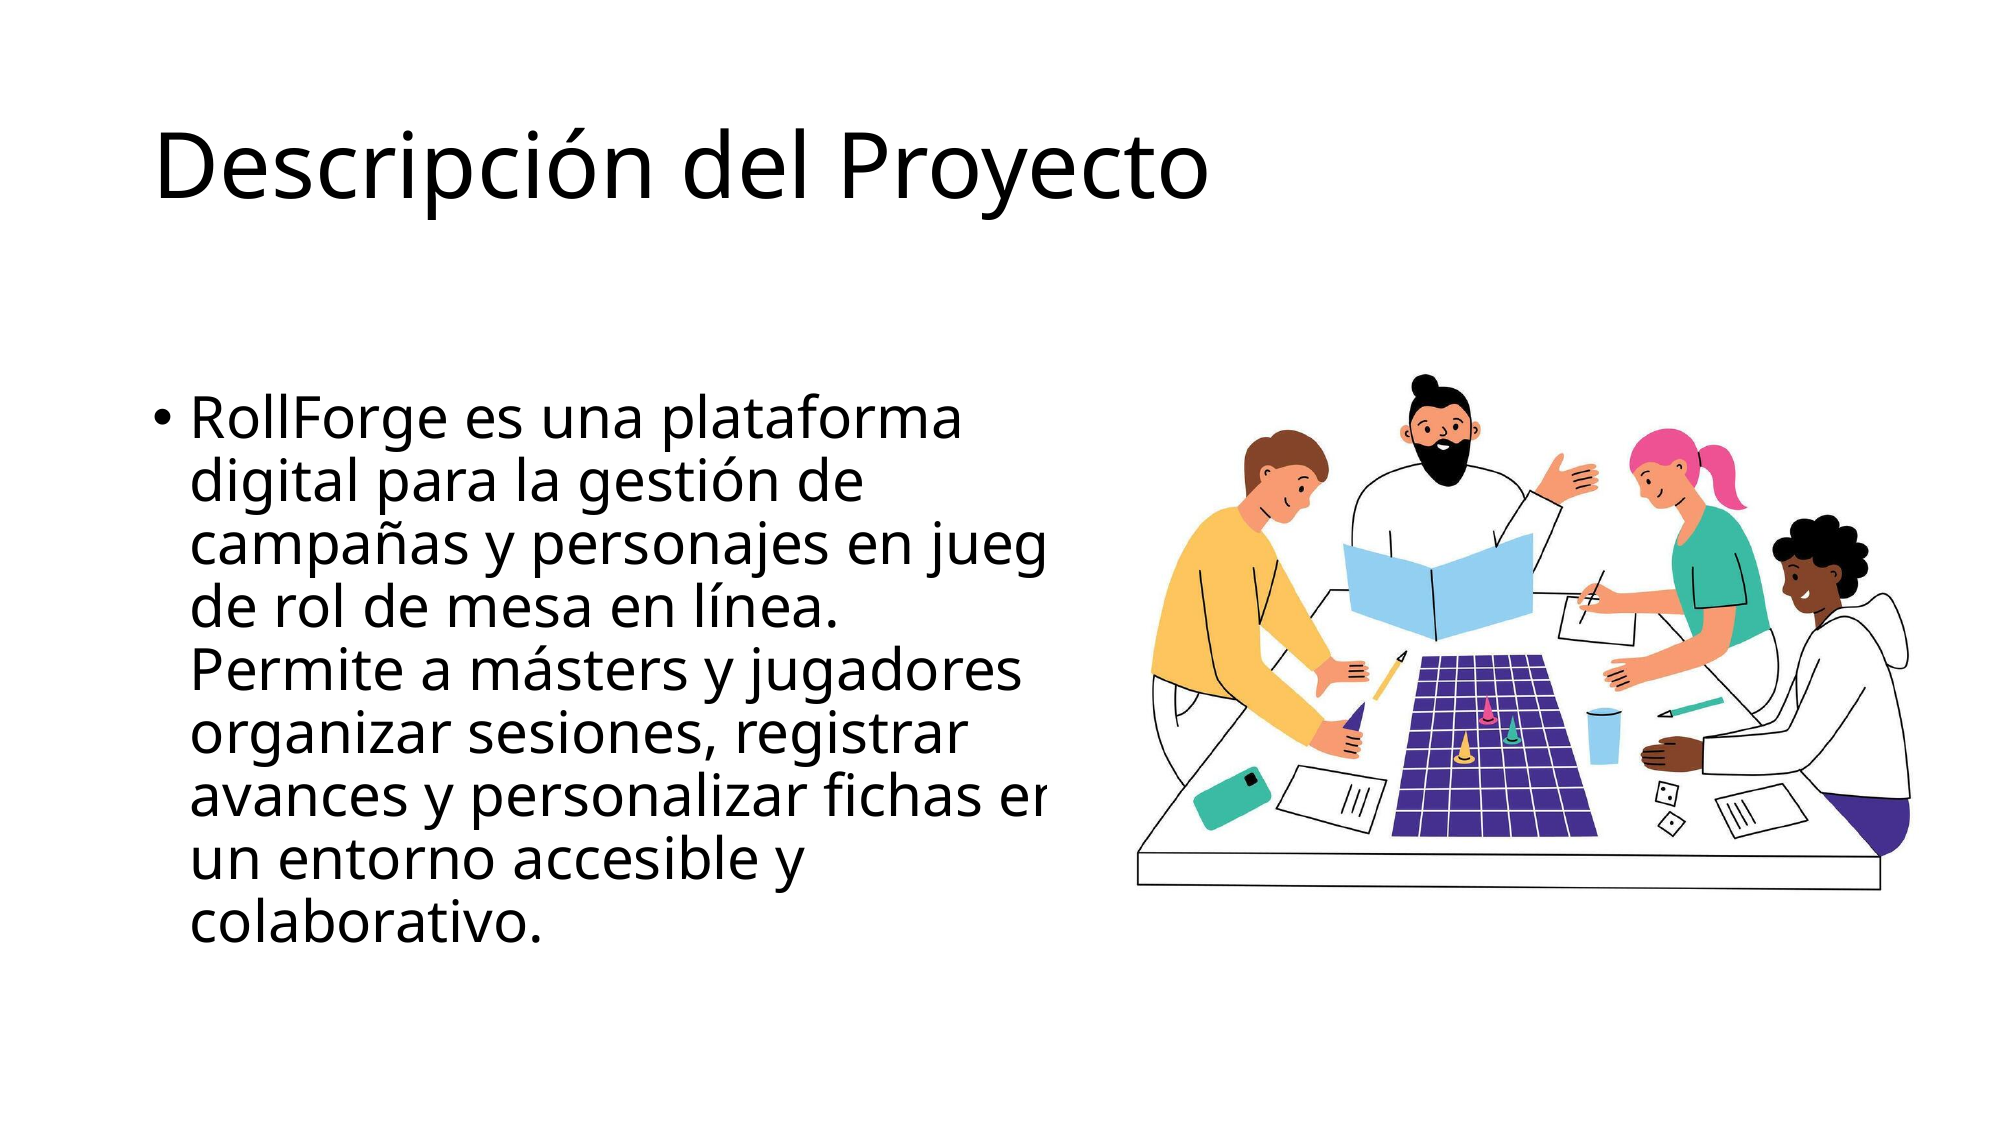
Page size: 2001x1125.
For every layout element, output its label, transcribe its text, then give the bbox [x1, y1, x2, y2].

list RollForge es una plataforma digital para la gestión de campañas y personajes en juegos de rol de mesa en línea. Permite a másters y jugadores organizar sesiones, registrar avances y personalizar fichas en un entorno accesible y colaborativo. [137, 380, 1129, 1095]
picture [1046, 314, 2000, 951]
title Descripción del Proyecto [137, 59, 1863, 278]
